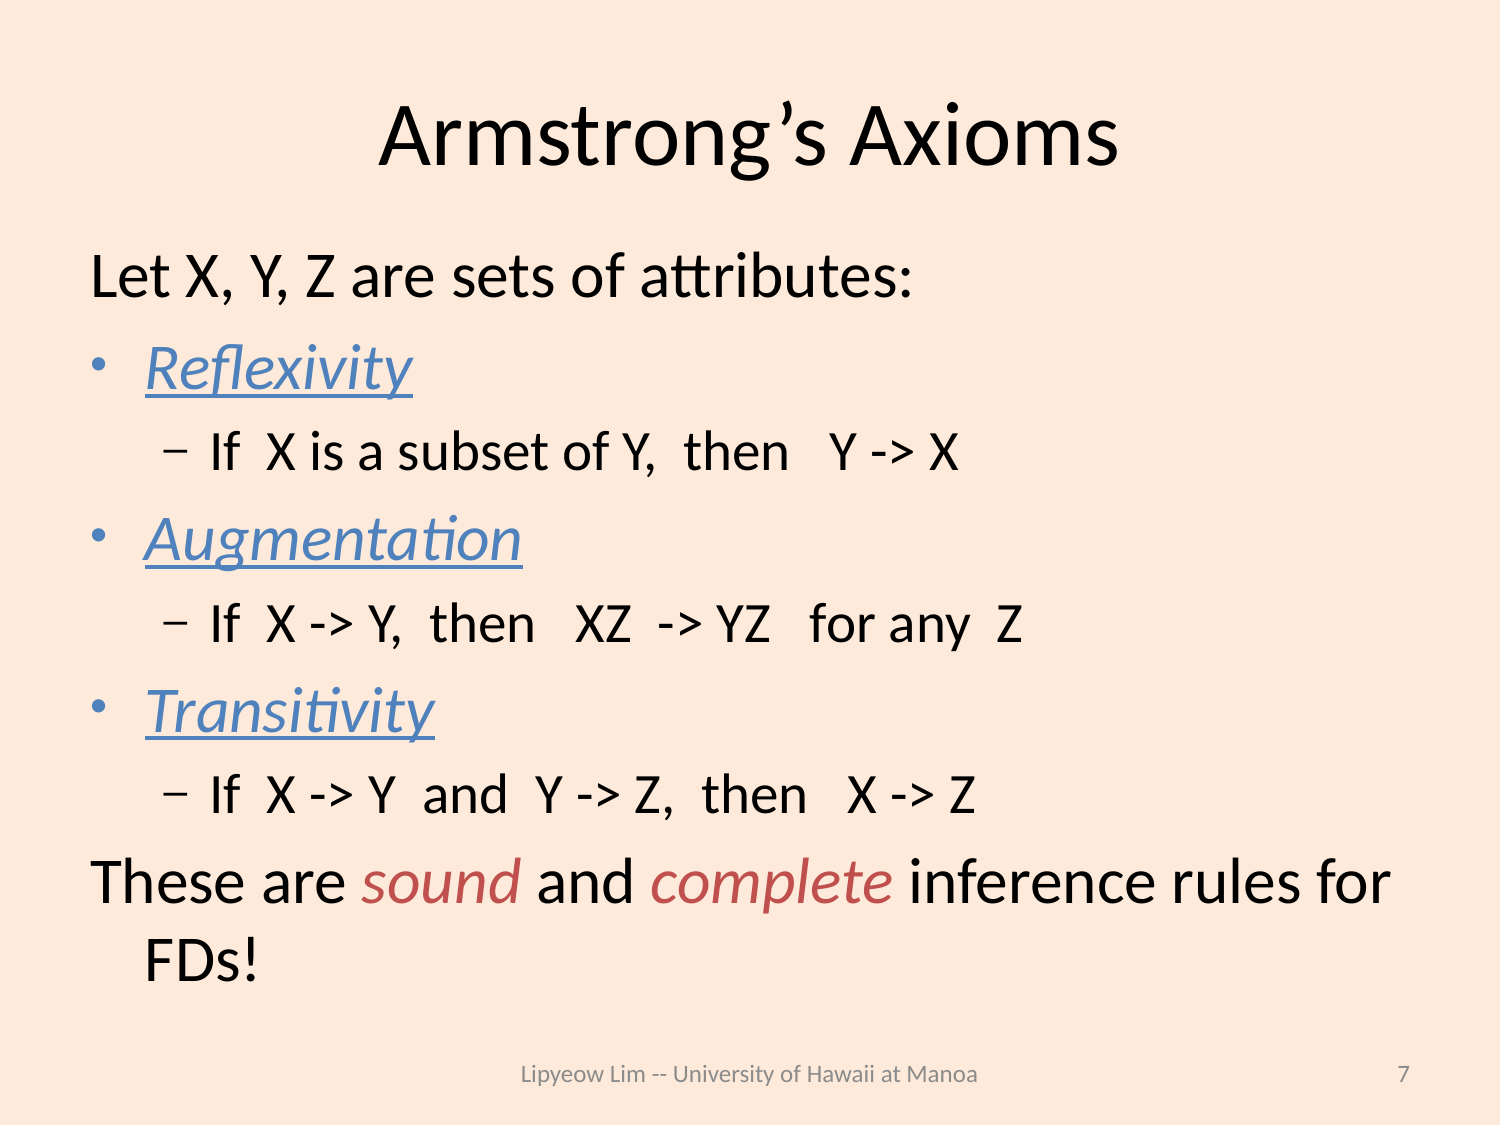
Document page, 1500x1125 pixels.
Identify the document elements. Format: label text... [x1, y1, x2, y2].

title Armstrong’s Axioms [74, 44, 1426, 213]
list Let X, Y, Z are sets of attributes: Reflexivity If X is a subset of Y, then Y -> X Augmentation If X -> Y, then XZ -> YZ for any Z Transitivity If X -> Y and Y -> Z, then X -> Z These are sound and complete inference rules for FDs! [74, 224, 1426, 1006]
footer Lipyeow Lim -- University of Hawaii at Manoa [450, 1042, 1050, 1103]
slide_number 7 [1074, 1042, 1425, 1103]
